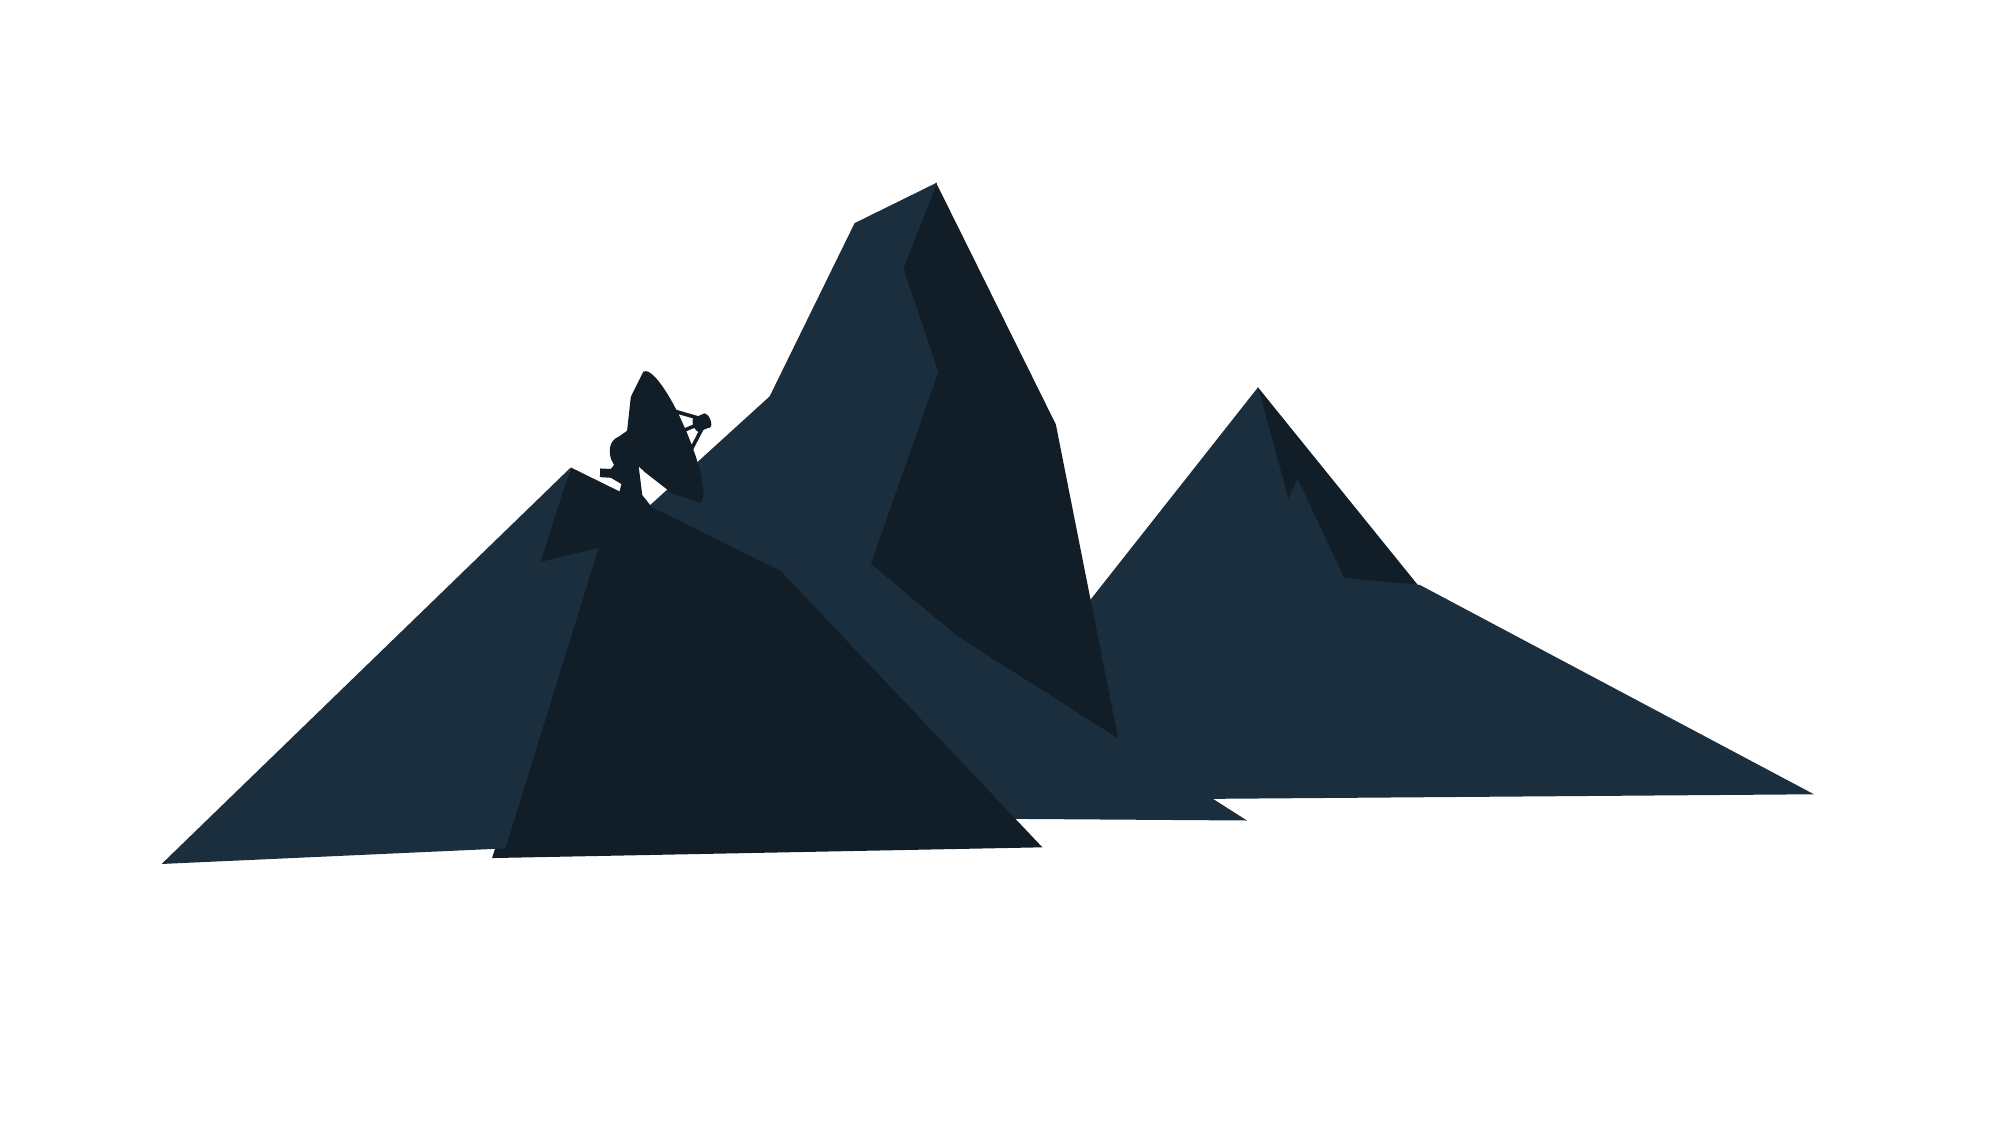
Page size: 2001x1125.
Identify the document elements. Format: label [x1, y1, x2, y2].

text_box [490, 466, 1045, 860]
text_box [873, 184, 1119, 737]
text_box [650, 180, 1251, 822]
text_box [1260, 388, 1418, 583]
text_box [593, 369, 713, 515]
text_box [1092, 384, 1815, 800]
text_box [158, 466, 601, 866]
